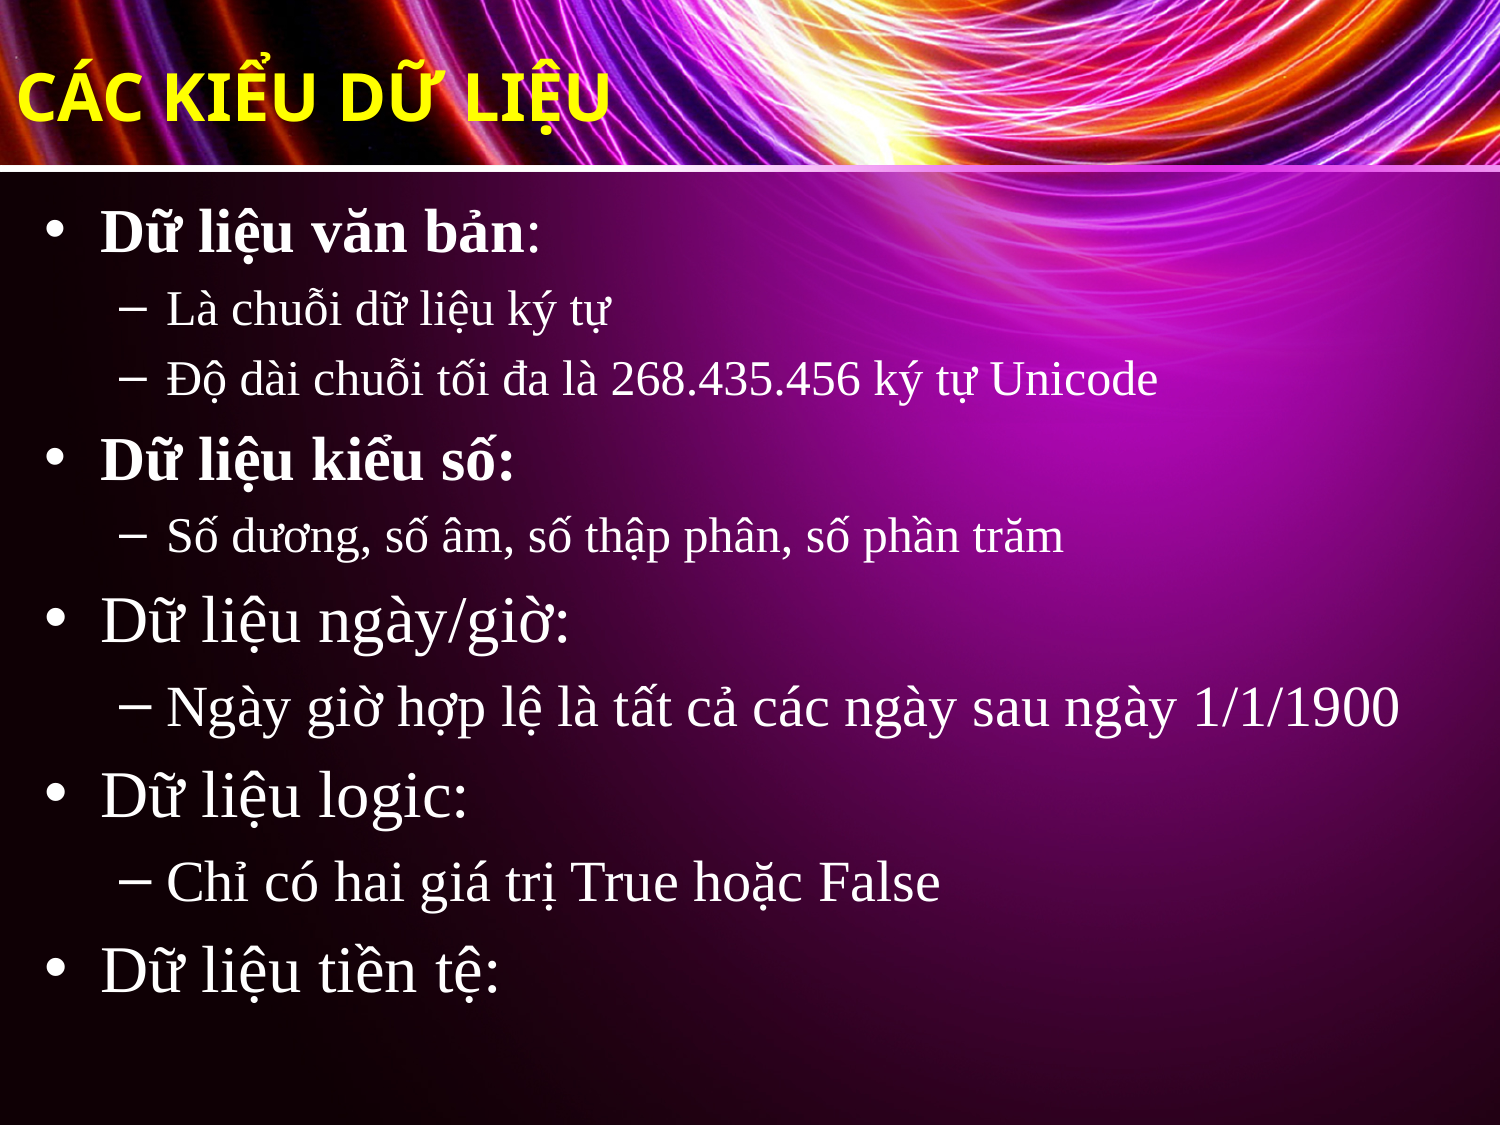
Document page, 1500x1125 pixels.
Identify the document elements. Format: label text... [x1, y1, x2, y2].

text_box Dữ liệu văn bản: Là chuỗi dữ liệu ký tự Độ dài chuỗi tối đa là 268.435.456 ký tự Unicode Dữ liệu kiểu số: Số dương, số âm, số thập phân, số phần trăm Dữ liệu ngày/giờ: Ngày giờ hợp lệ là tất cả các ngày sau ngày 1/1/1900 Dữ liệu logic: Chỉ có hai giá trị True hoặc False Dữ liệu tiền tệ: [29, 183, 1500, 1125]
title CÁC KIỂU DỮ LIỆU [0, 13, 727, 177]
picture [0, 0, 1500, 1125]
